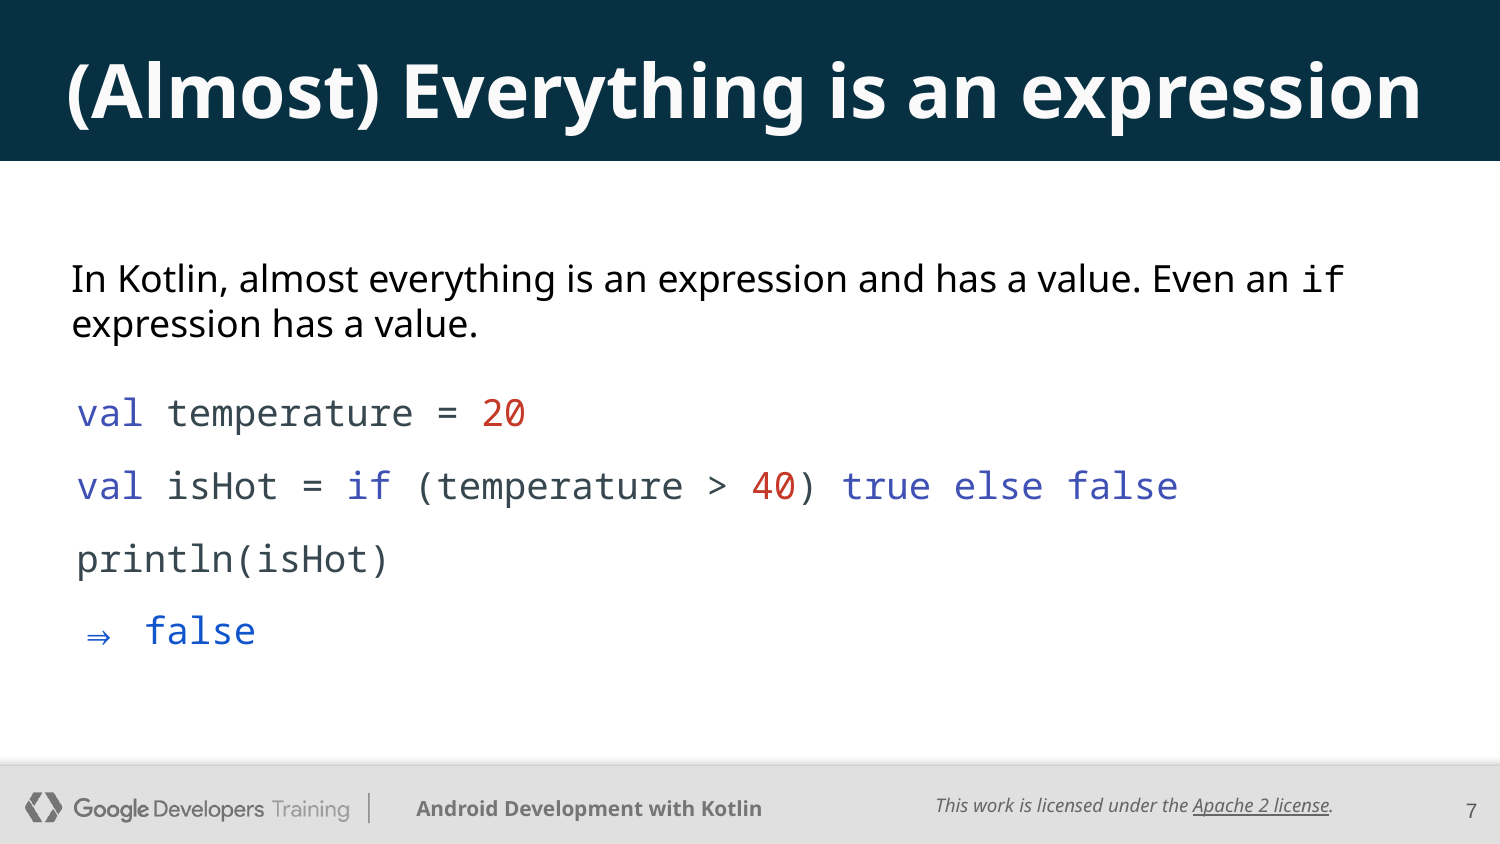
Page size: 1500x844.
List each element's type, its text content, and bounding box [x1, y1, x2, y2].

text_box In Kotlin, almost everything is an expression and has a value. Even an if expression has a value. [56, 240, 1444, 353]
slide_number 7 [1402, 777, 1493, 842]
title (Almost) Everything is an expression [51, 28, 1449, 122]
text_box val temperature = 20 val isHot = if (temperature > 40) true else false println(isHot) ⇒ false [61, 367, 1286, 588]
picture [0, 161, 1500, 844]
